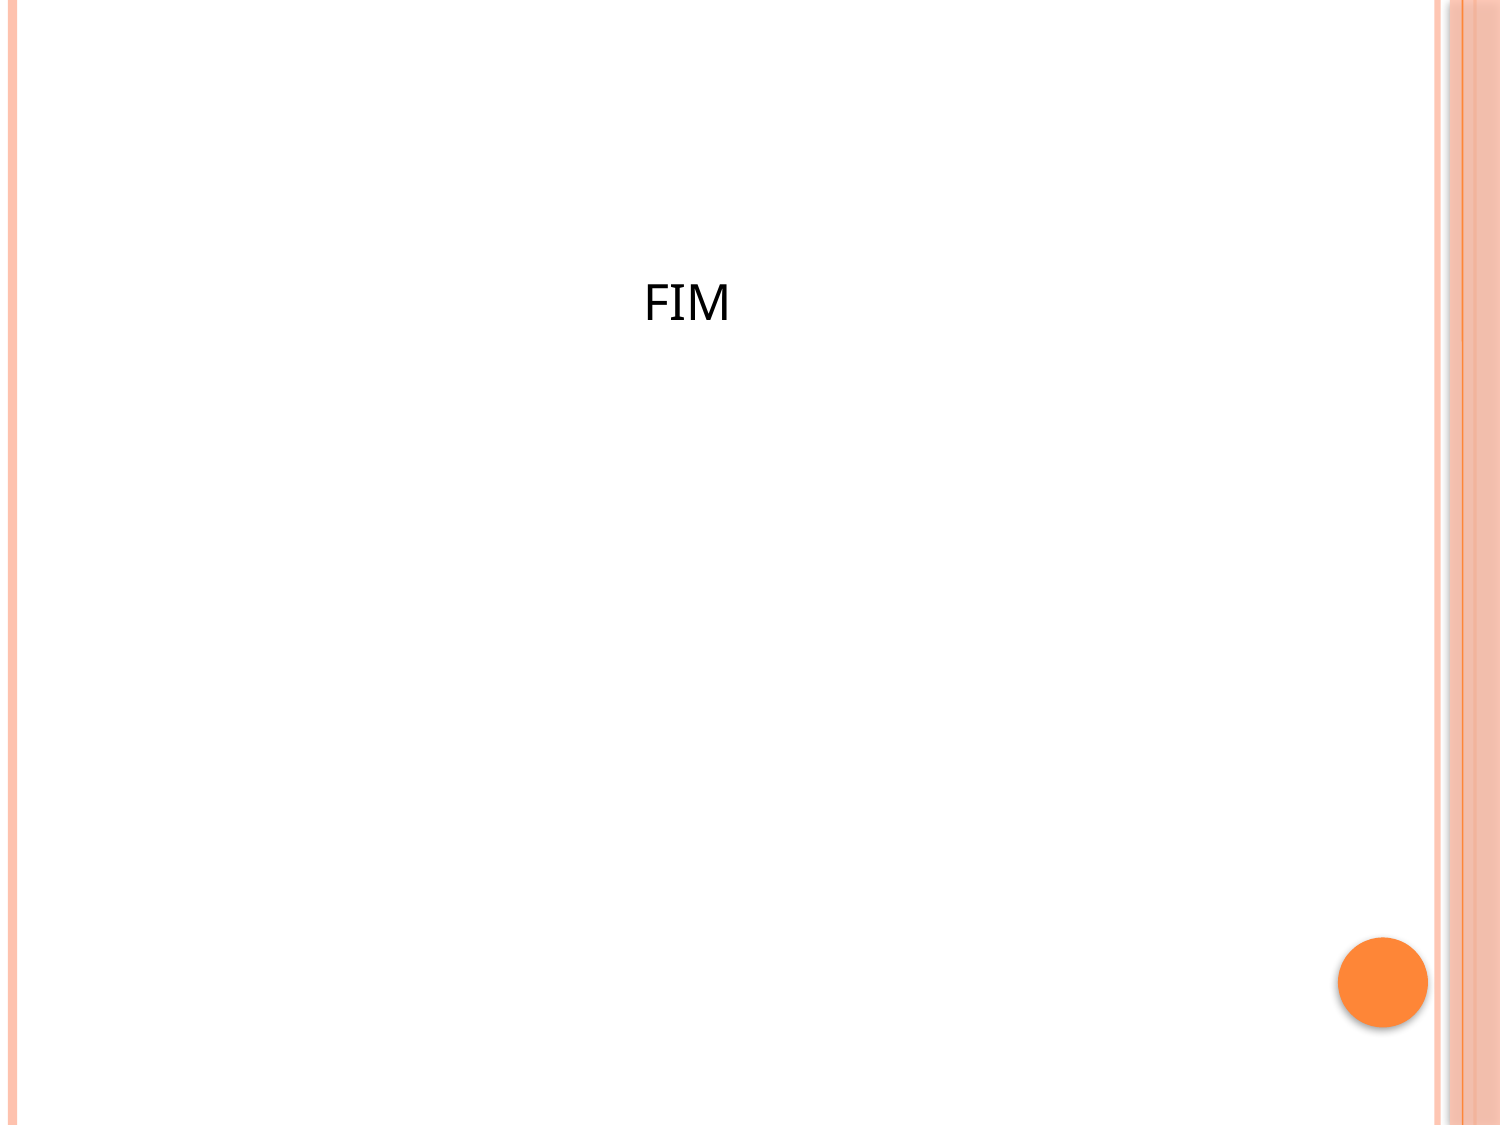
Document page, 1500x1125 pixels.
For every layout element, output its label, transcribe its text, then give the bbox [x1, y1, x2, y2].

list FIM [75, 262, 1300, 1062]
